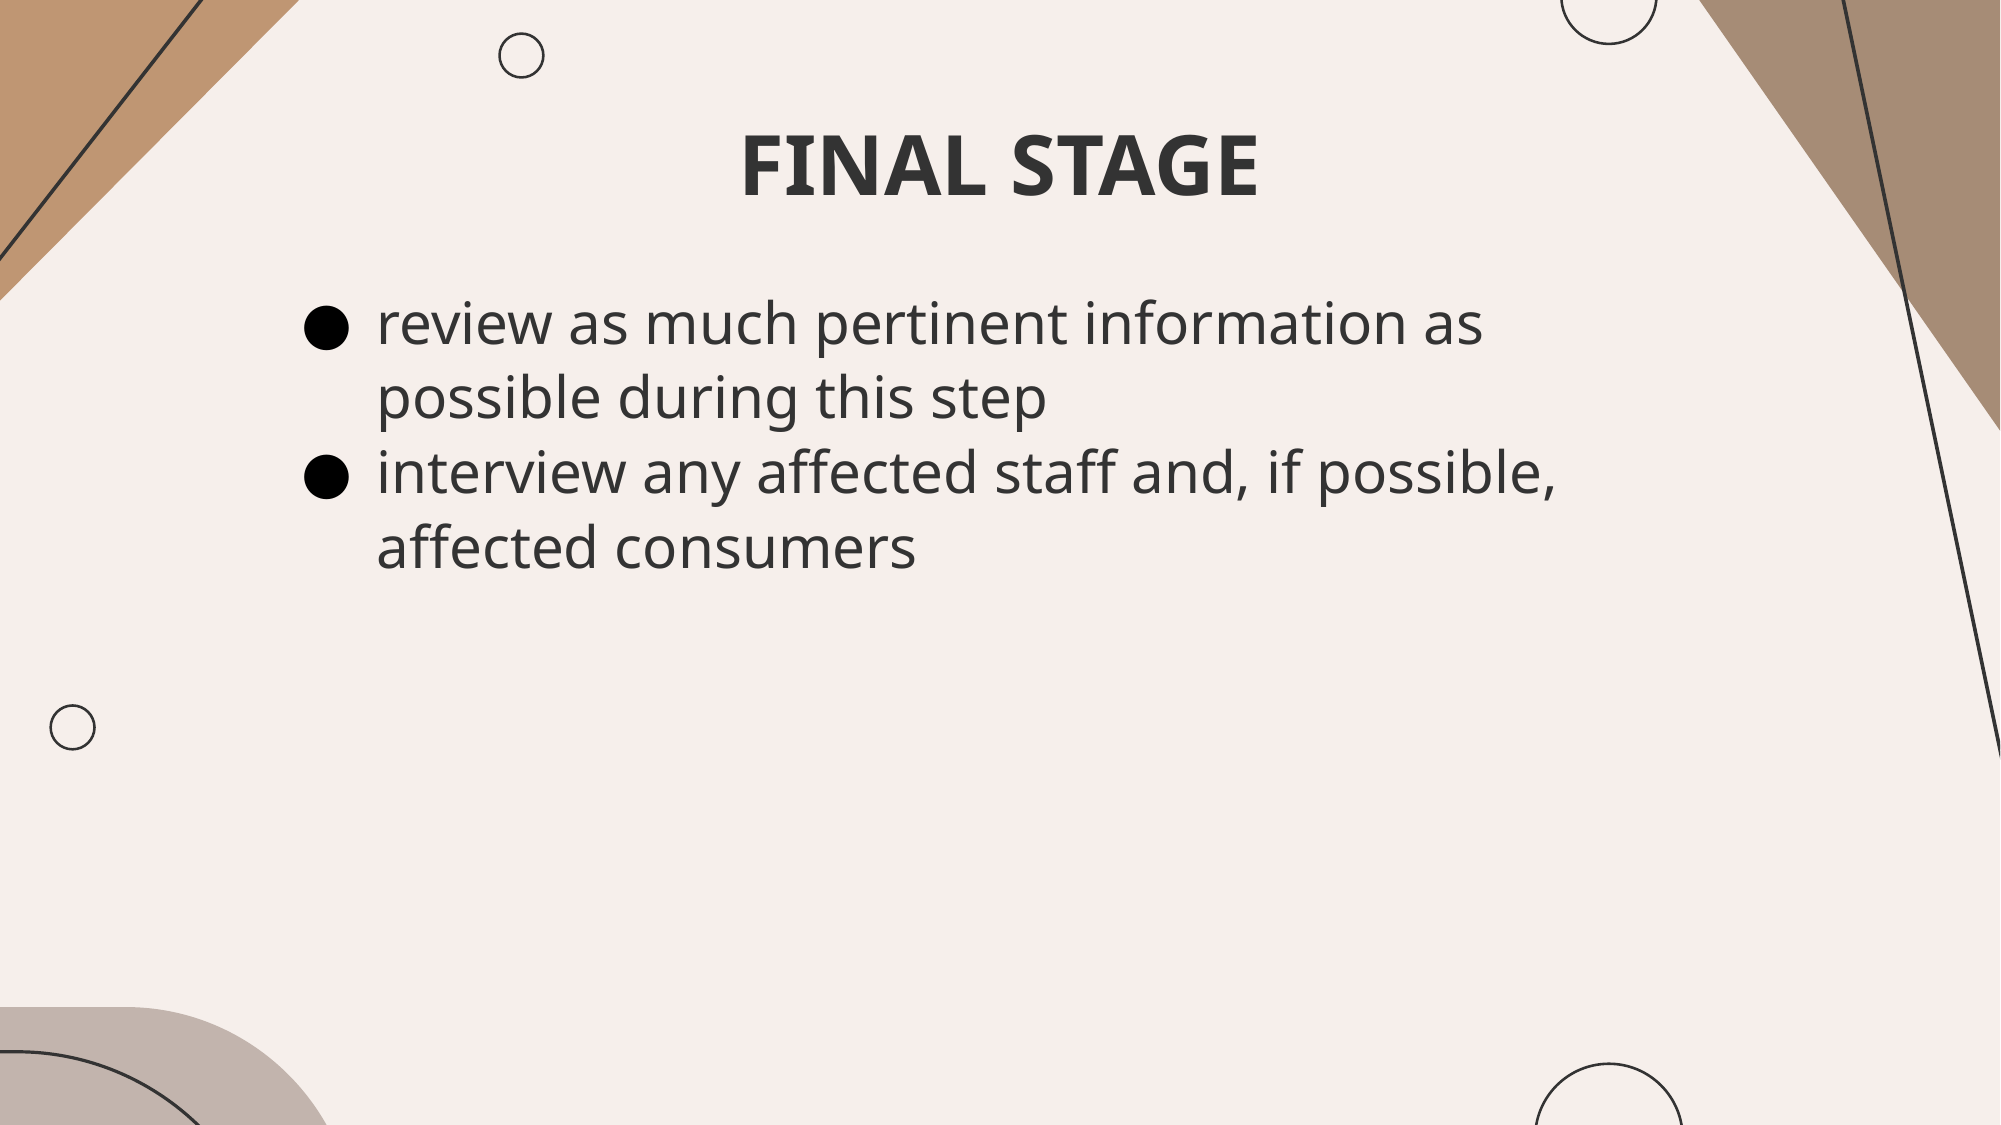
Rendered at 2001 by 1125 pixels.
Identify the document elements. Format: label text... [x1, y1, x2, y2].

title FINAL STAGE [157, 97, 1843, 223]
list review as much pertinent information as possible during this step interview any affected staff and, if possible, affected consumers [286, 265, 1717, 973]
